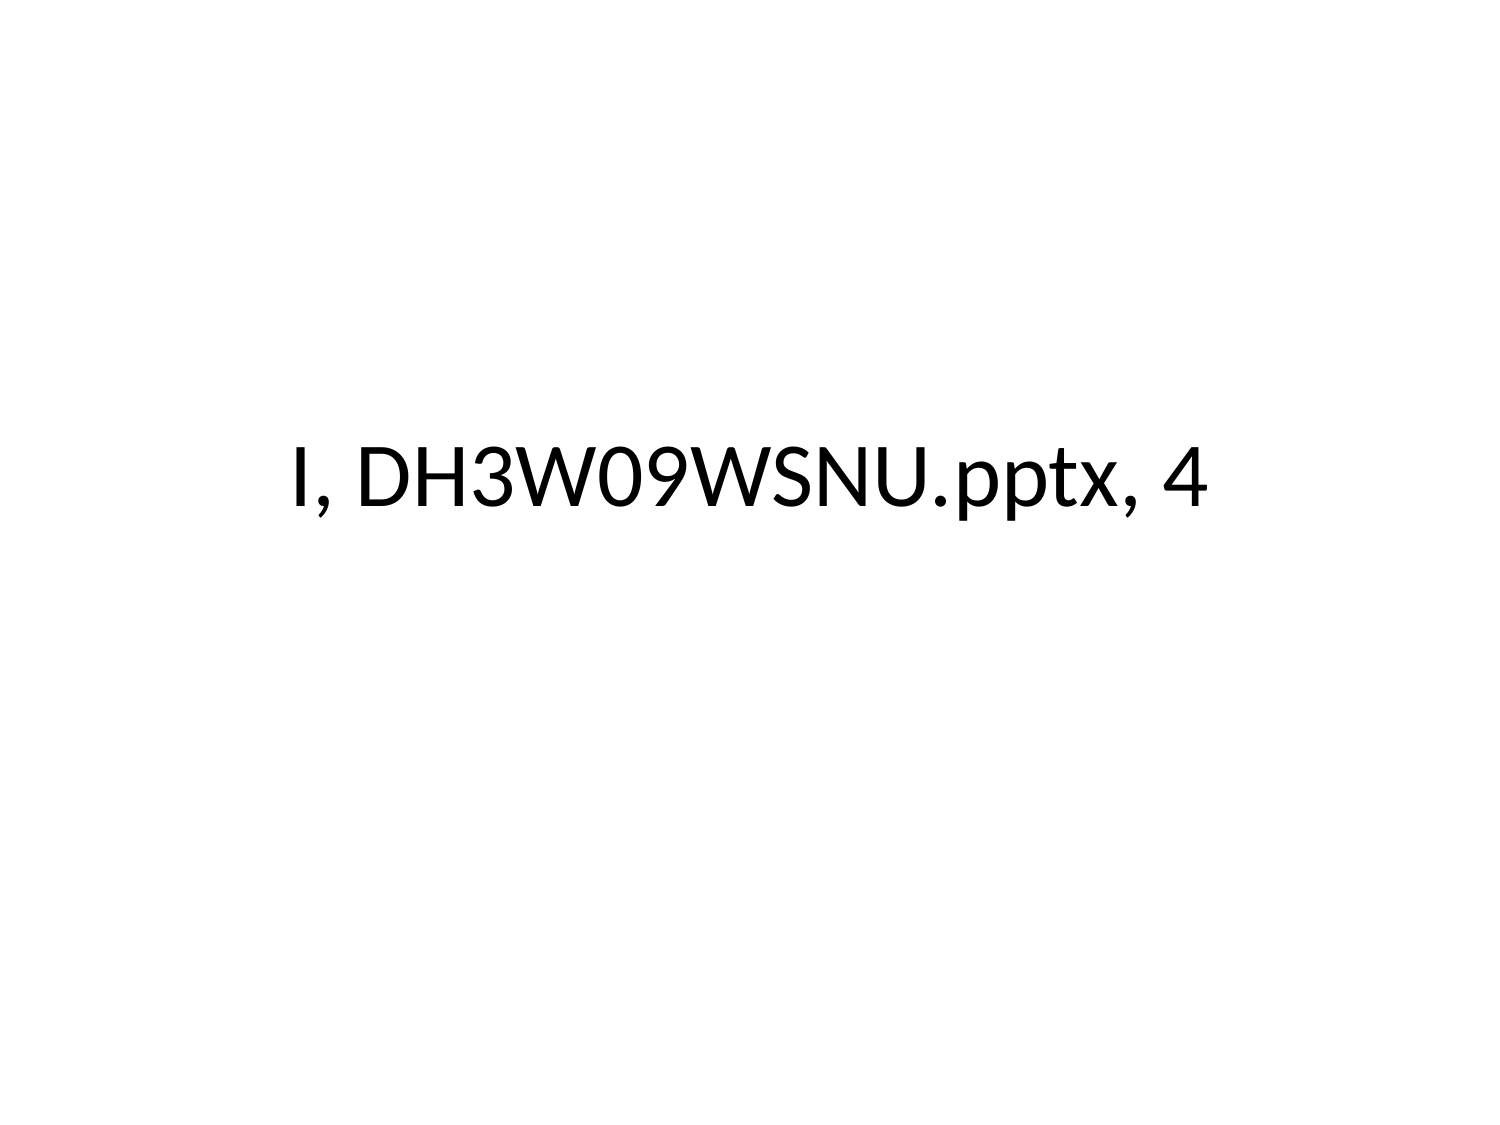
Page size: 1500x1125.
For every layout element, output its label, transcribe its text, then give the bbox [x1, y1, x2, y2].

title I, DH3W09WSNU.pptx, 4 [112, 349, 1388, 591]
